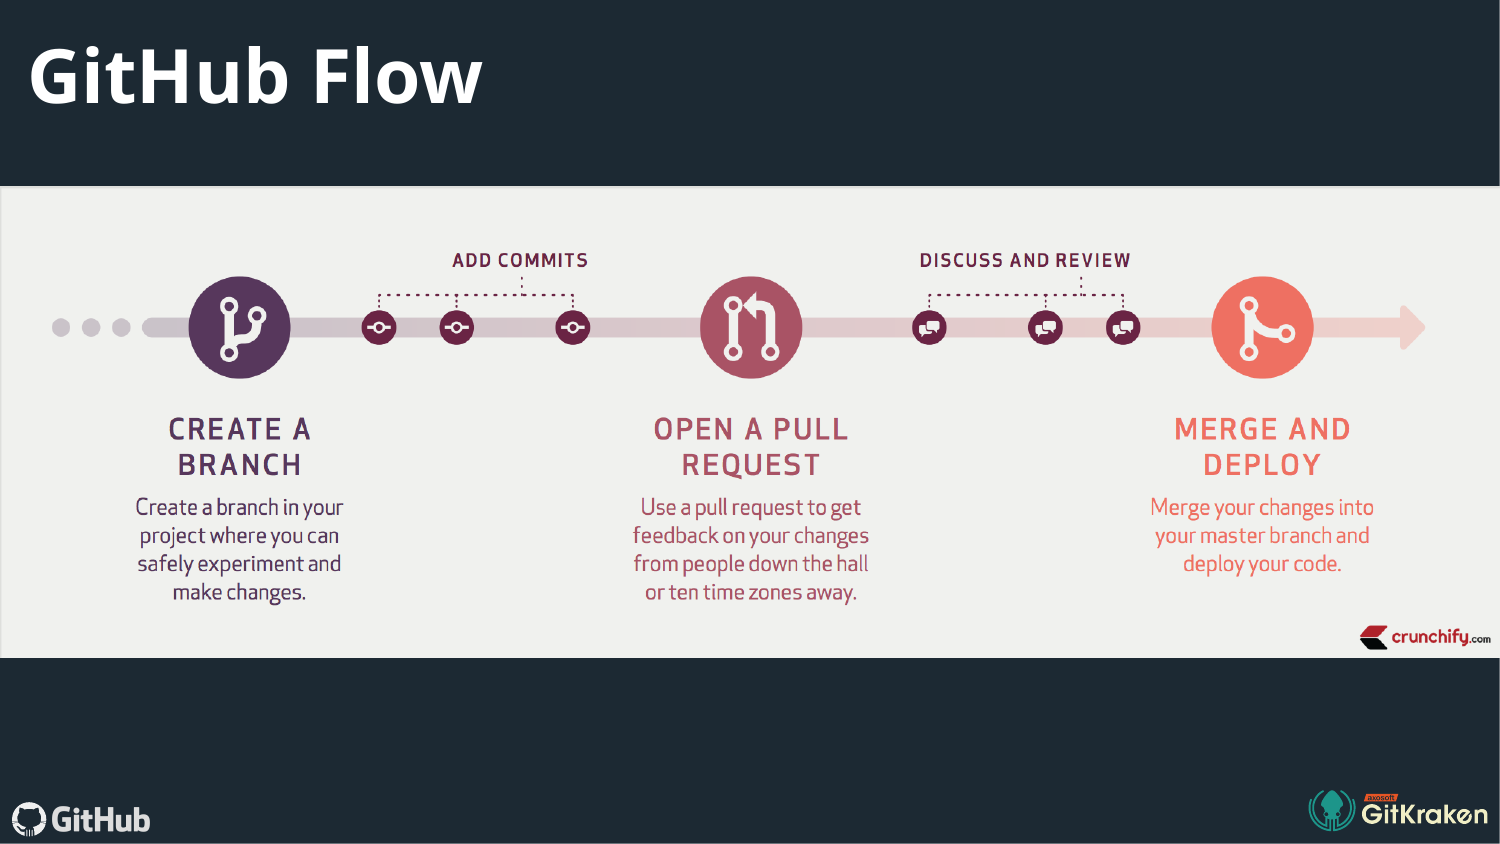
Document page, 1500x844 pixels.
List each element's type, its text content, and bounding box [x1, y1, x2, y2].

text_box [0, 665, 1500, 844]
text_box GitHub Flow [12, 13, 1500, 185]
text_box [1308, 790, 1488, 832]
text_box [0, 0, 1500, 184]
picture [0, 185, 1500, 658]
text_box [12, 802, 46, 837]
picture [51, 806, 150, 833]
